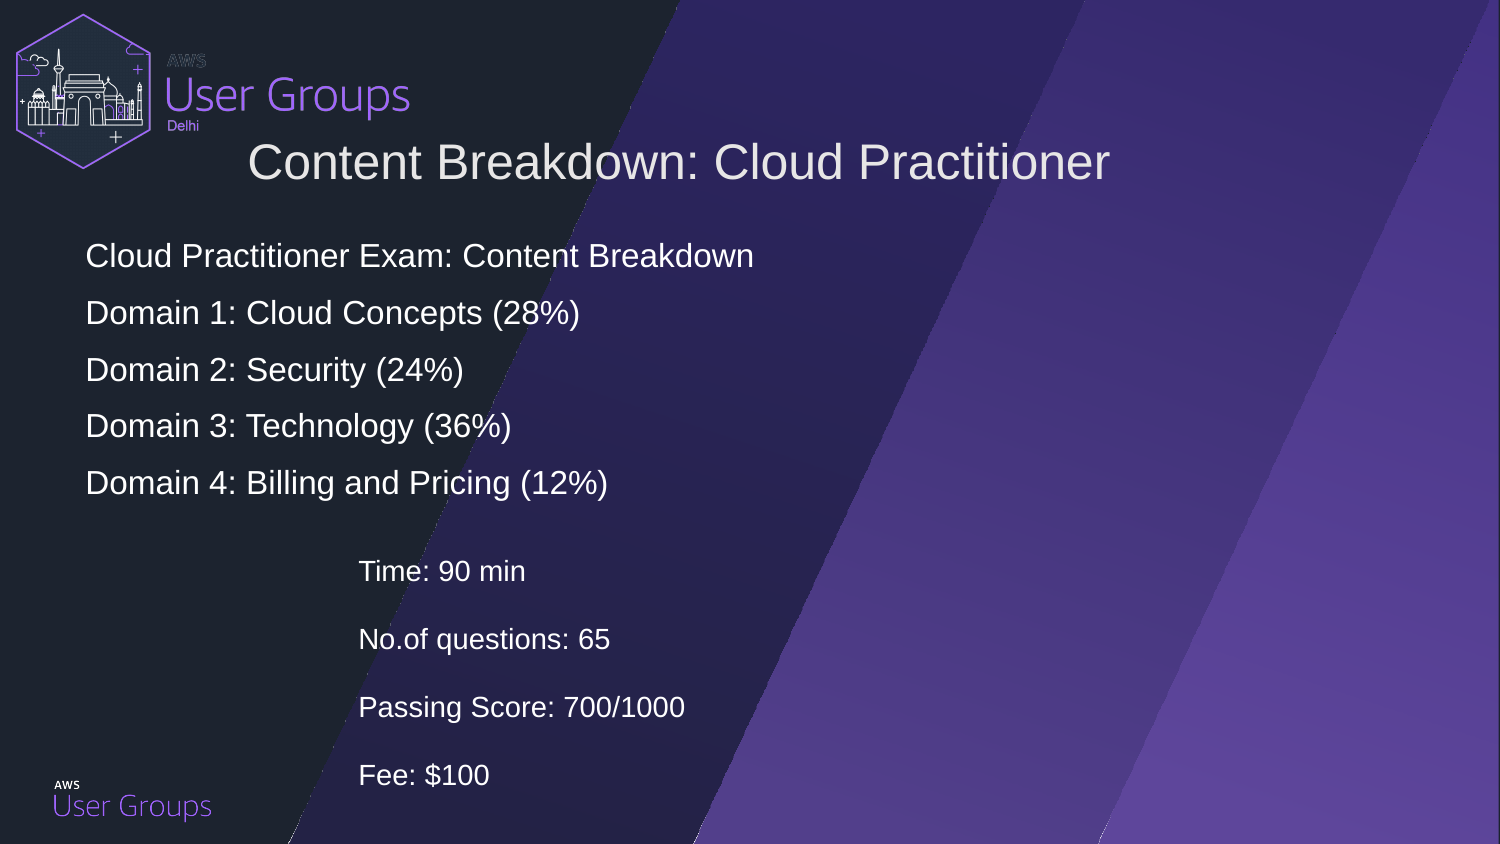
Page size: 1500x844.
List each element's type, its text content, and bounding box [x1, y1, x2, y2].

text_box Time: 90 min No.of questions: 65 Passing Score: 700/1000 Fee: $100 [343, 544, 1186, 799]
text_box Content Breakdown: Cloud Practitioner [32, 22, 1326, 208]
text_box Cloud Practitioner Exam: Content Breakdown Domain 1: Cloud Concepts (28%) Domain 2: Security (24%) Domain 3: Technology (36%) Domain 4: Billing and Pricing (12%) [70, 227, 1288, 509]
picture [0, 0, 1499, 844]
picture [33, 774, 230, 843]
